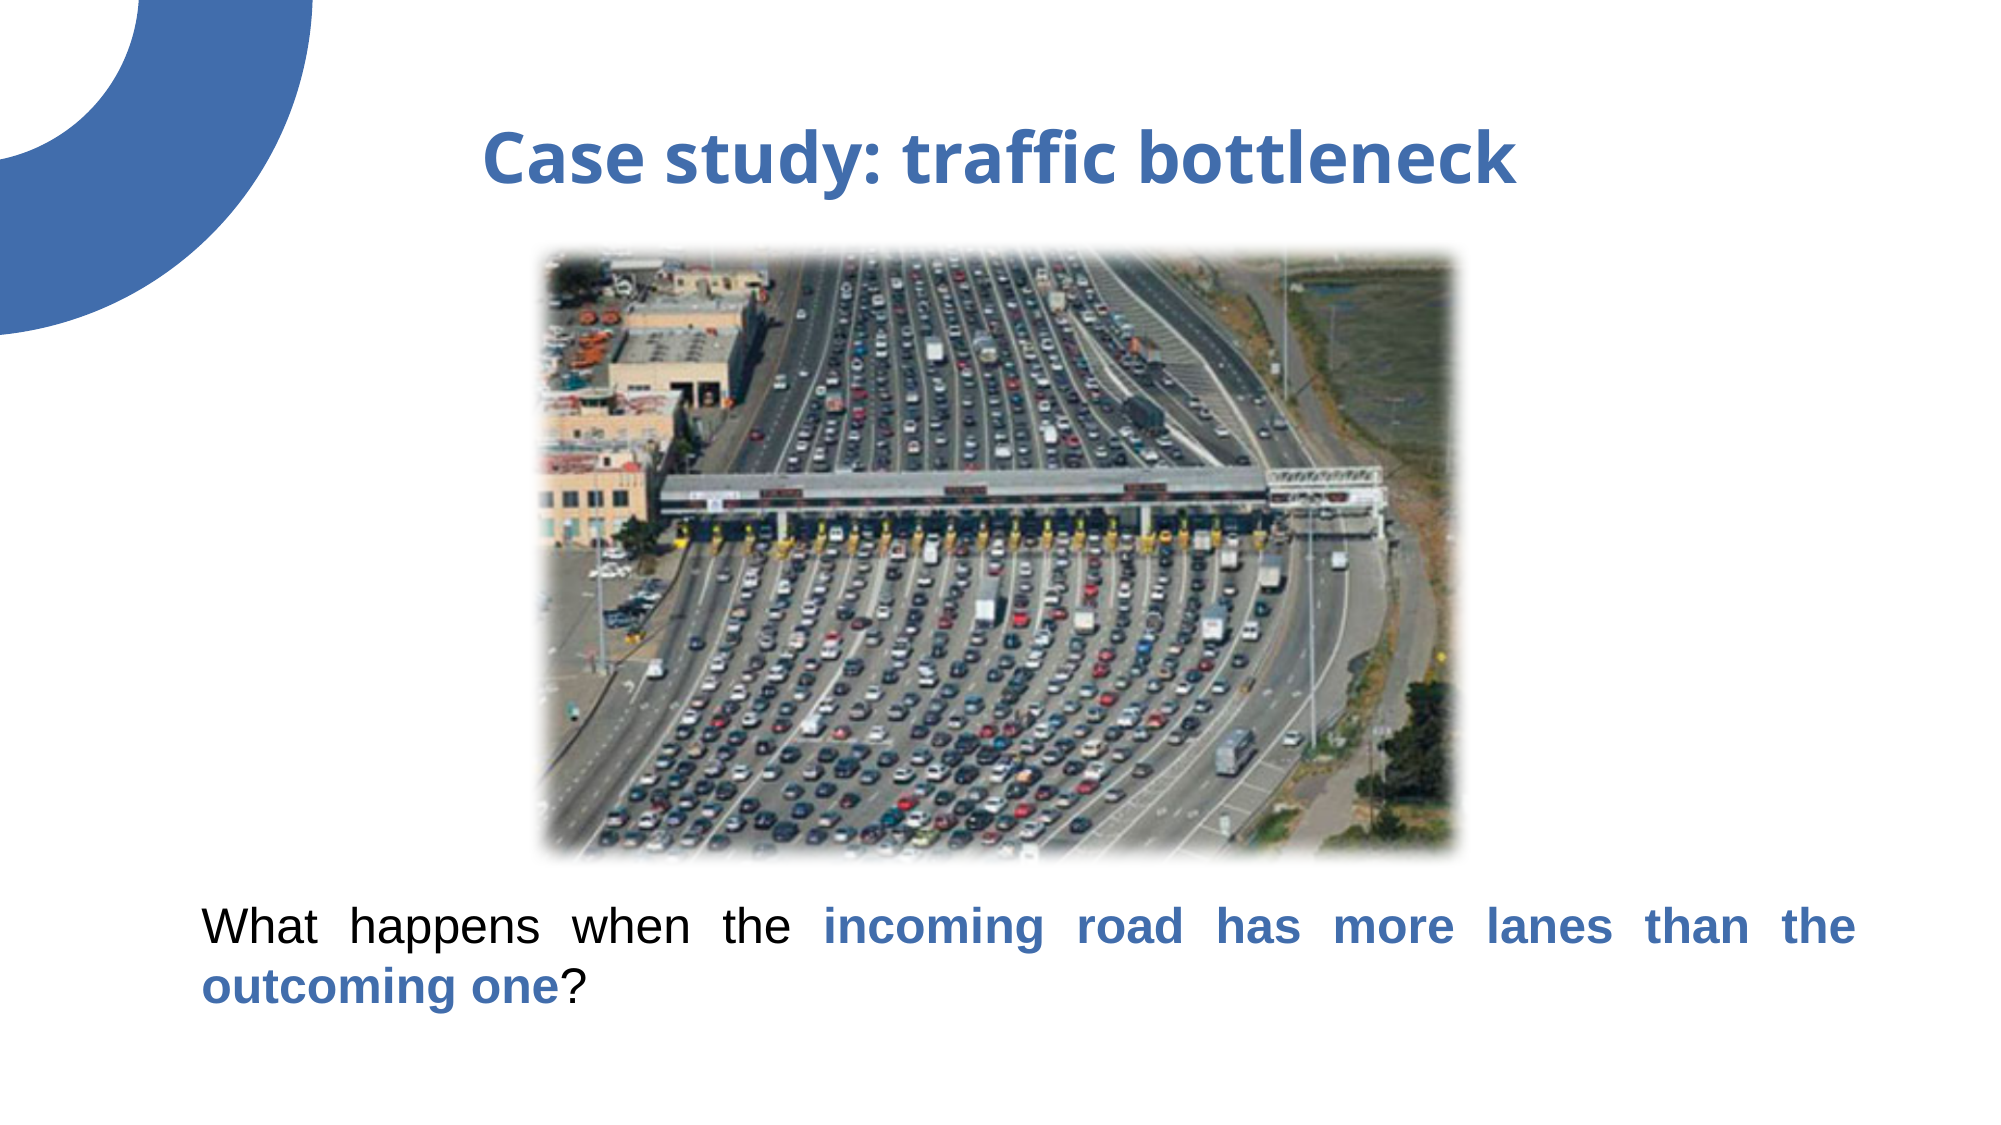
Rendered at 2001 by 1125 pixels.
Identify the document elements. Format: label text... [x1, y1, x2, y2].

title Case study: traffic bottleneck [157, 97, 1843, 223]
text_box What happens when the incoming road has more lanes than the outcoming one? [186, 886, 1872, 1021]
picture [529, 240, 1471, 869]
